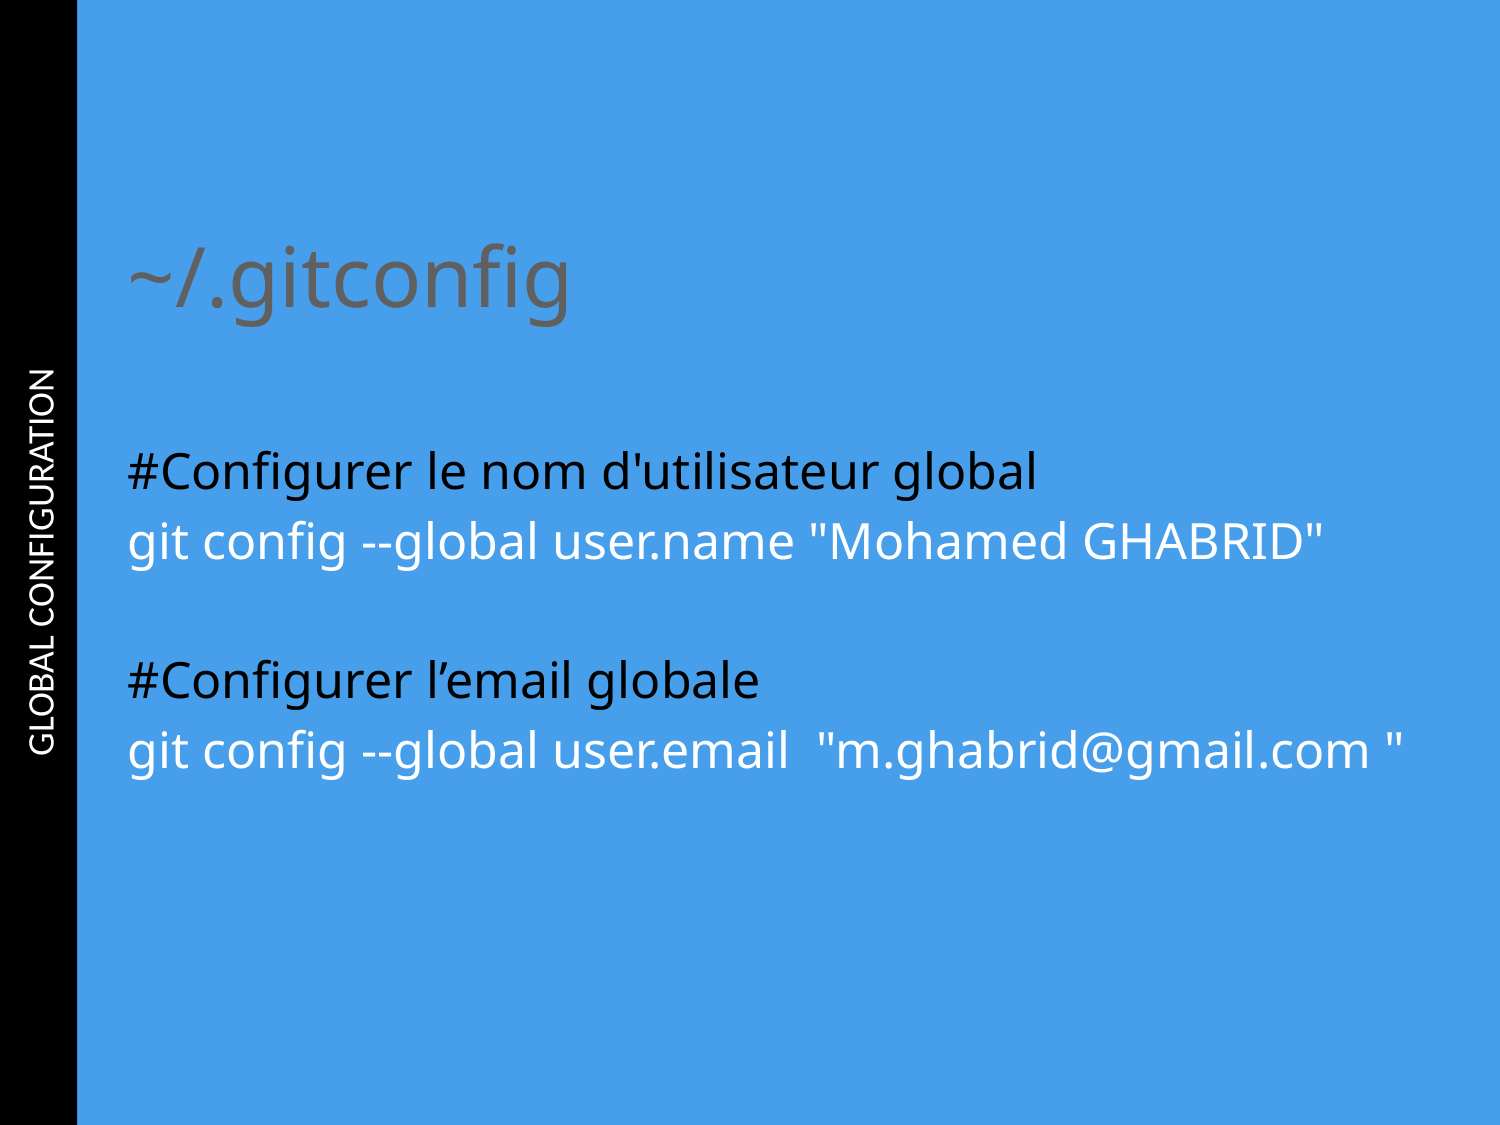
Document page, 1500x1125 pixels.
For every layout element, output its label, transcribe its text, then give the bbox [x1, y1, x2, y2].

list ~/.gitconfig #Configurer le nom d'utilisateur global git config --global user.name "Mohamed GHABRID" #Configurer l’email globale git config --global user.email "m.ghabrid@gmail.com " [112, 216, 1496, 960]
text_box GLOBAL CONFIGURATION [0, 0, 79, 1125]
